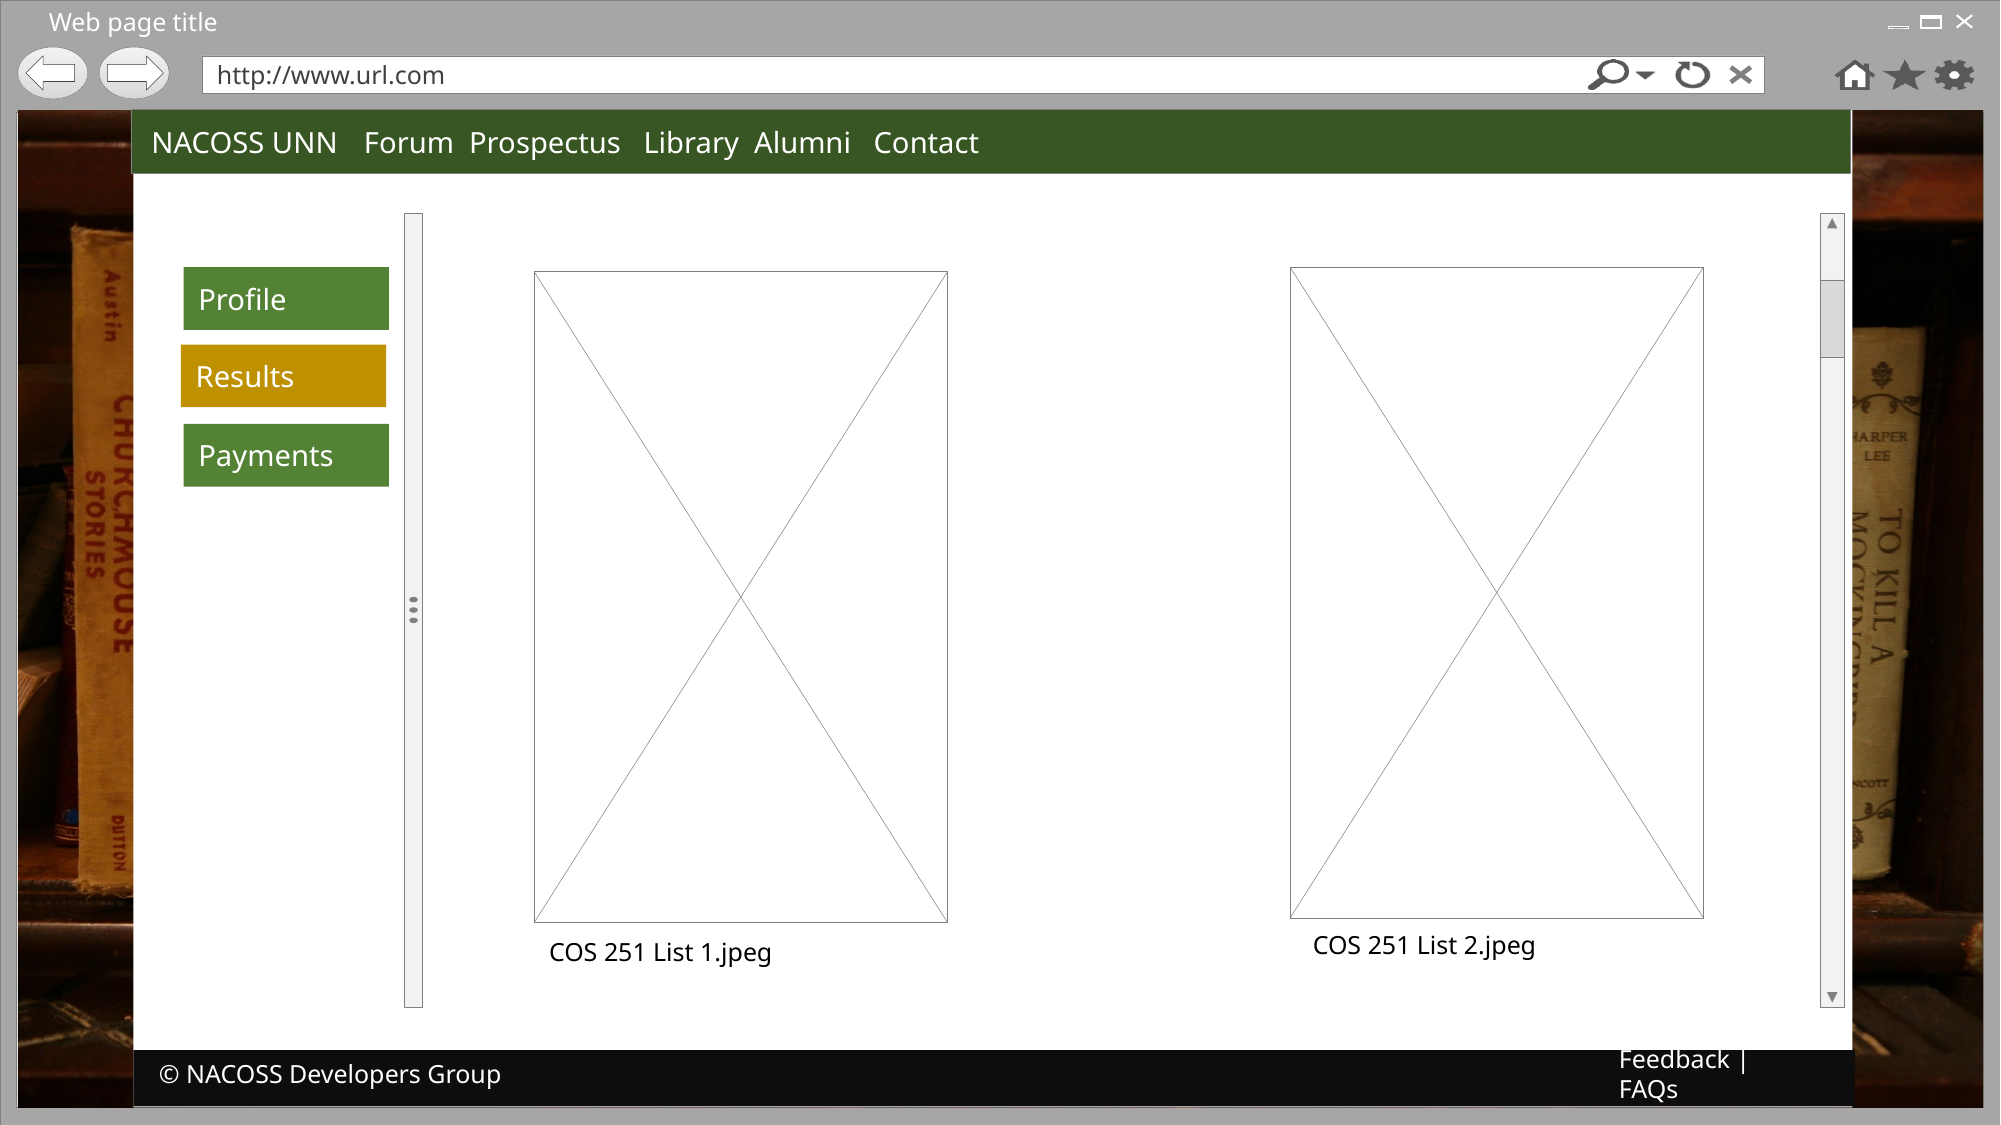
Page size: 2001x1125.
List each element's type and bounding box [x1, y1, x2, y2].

text_box [1819, 213, 1845, 1007]
text_box [0, 0, 2000, 1125]
text_box [1290, 267, 1704, 918]
text_box [404, 213, 423, 1007]
text_box [534, 271, 948, 923]
